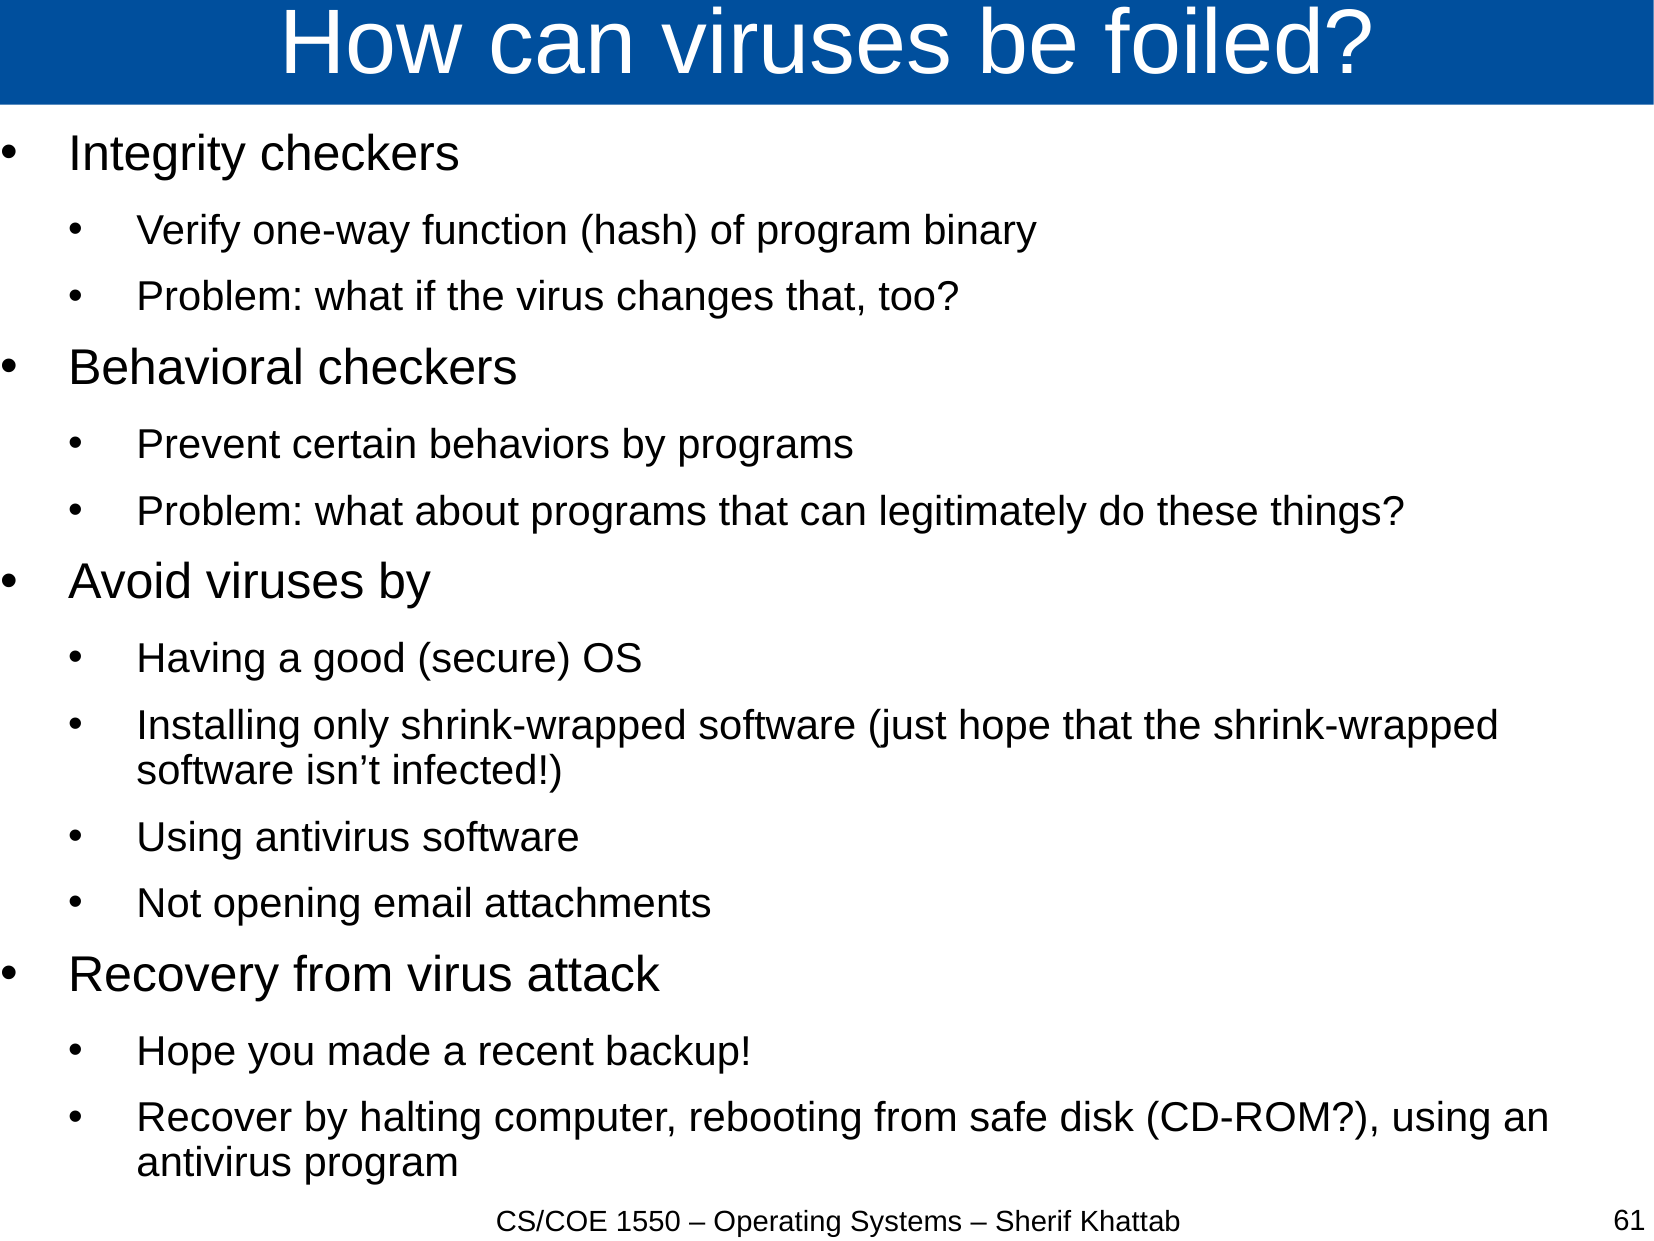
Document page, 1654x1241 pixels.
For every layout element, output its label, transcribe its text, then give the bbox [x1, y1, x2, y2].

footer CS/COE 1550 – Operating Systems – Sherif Khattab [460, 1201, 1217, 1241]
list Integrity checkers Verify one-way function (hash) of program binary Problem: what if the virus changes that, too? Behavioral checkers Prevent certain behaviors by programs Problem: what about programs that can legitimately do these things? Avoid viruses by Having a good (secure) OS Installing only shrink-wrapped software (just hope that the shrink-wrapped software isn’t infected!) Using antivirus software Not opening email attachments Recovery from virus attack Hope you made a recent backup! Recover by halting computer, rebooting from safe disk (CD-ROM?), using an antivirus program [0, 127, 1654, 1195]
title How can viruses be foiled? [0, 0, 1654, 105]
slide_number 61 [1265, 1200, 1647, 1241]
